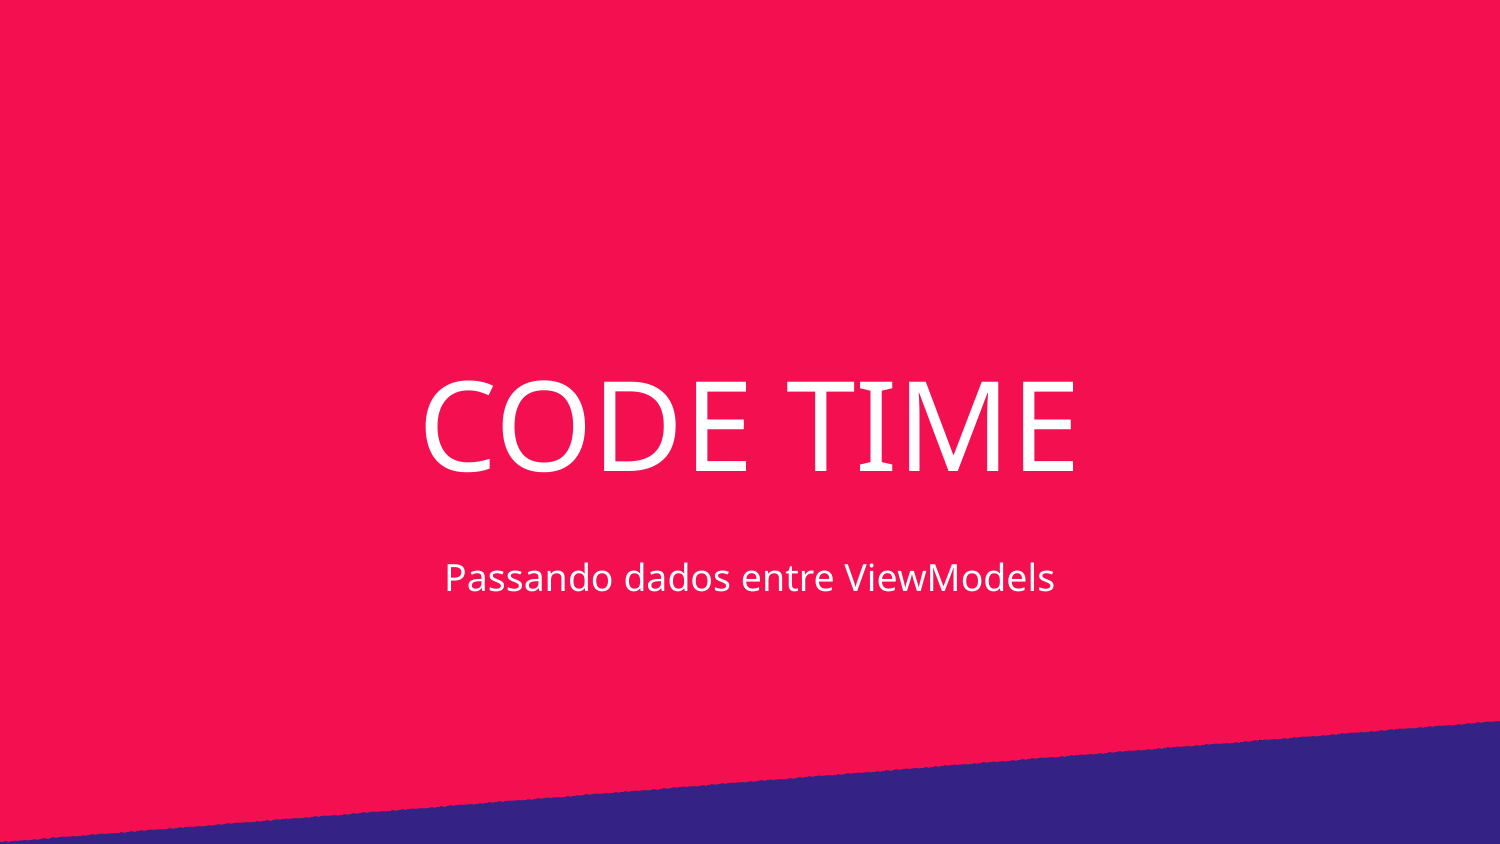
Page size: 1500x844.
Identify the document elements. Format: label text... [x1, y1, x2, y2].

text_box CODE TIME [0, 0, 1500, 513]
text_box CODE TIME [0, 639, 1500, 844]
text_box Passando dados entre ViewModels [0, 513, 1500, 639]
text_box [717, 660, 1500, 785]
